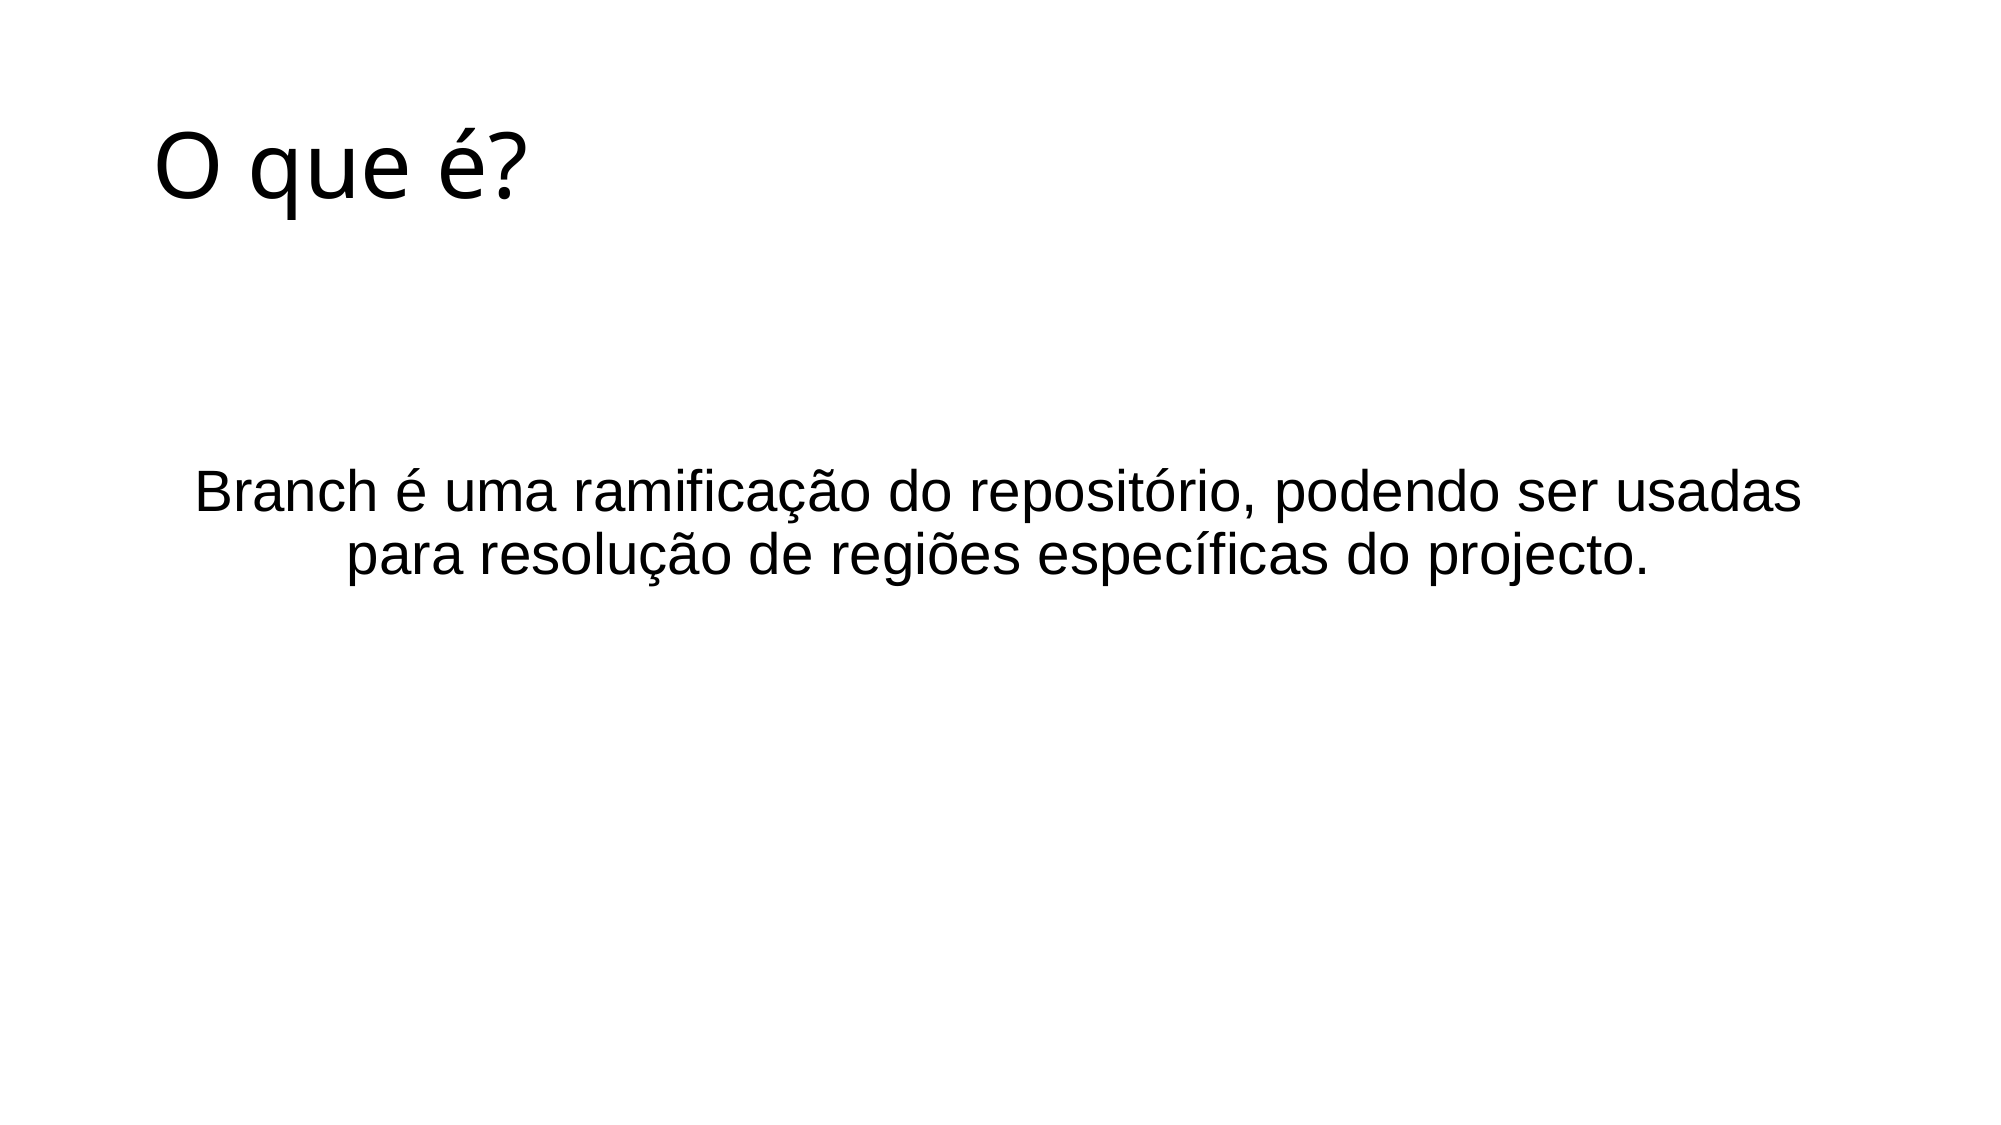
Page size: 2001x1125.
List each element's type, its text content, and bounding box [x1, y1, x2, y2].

list Branch é uma ramificação do repositório, podendo ser usadas para resolução de regiões específicas do projecto. [137, 453, 1863, 672]
title O que é? [137, 59, 1863, 278]
